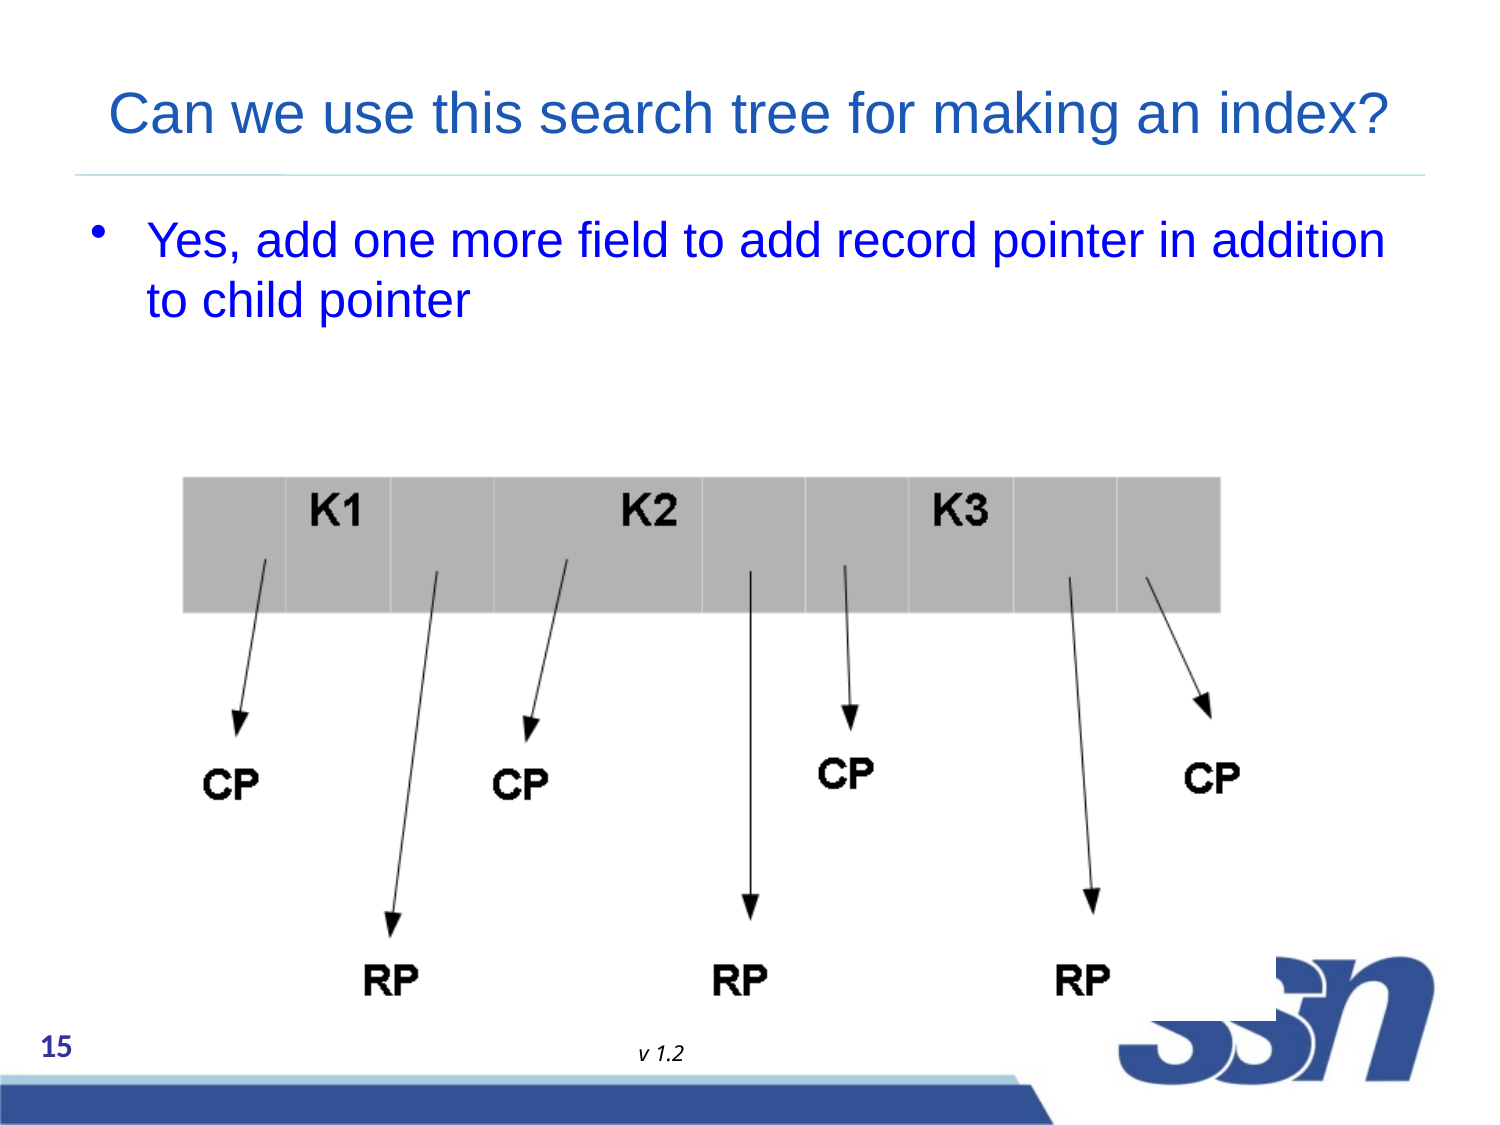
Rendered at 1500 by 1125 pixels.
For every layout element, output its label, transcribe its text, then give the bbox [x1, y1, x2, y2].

title Can we use this search tree for making an index? [75, 45, 1425, 175]
picture [0, 476, 1500, 1125]
list Yes, add one more field to add record pointer in addition to child pointer [75, 200, 1425, 414]
